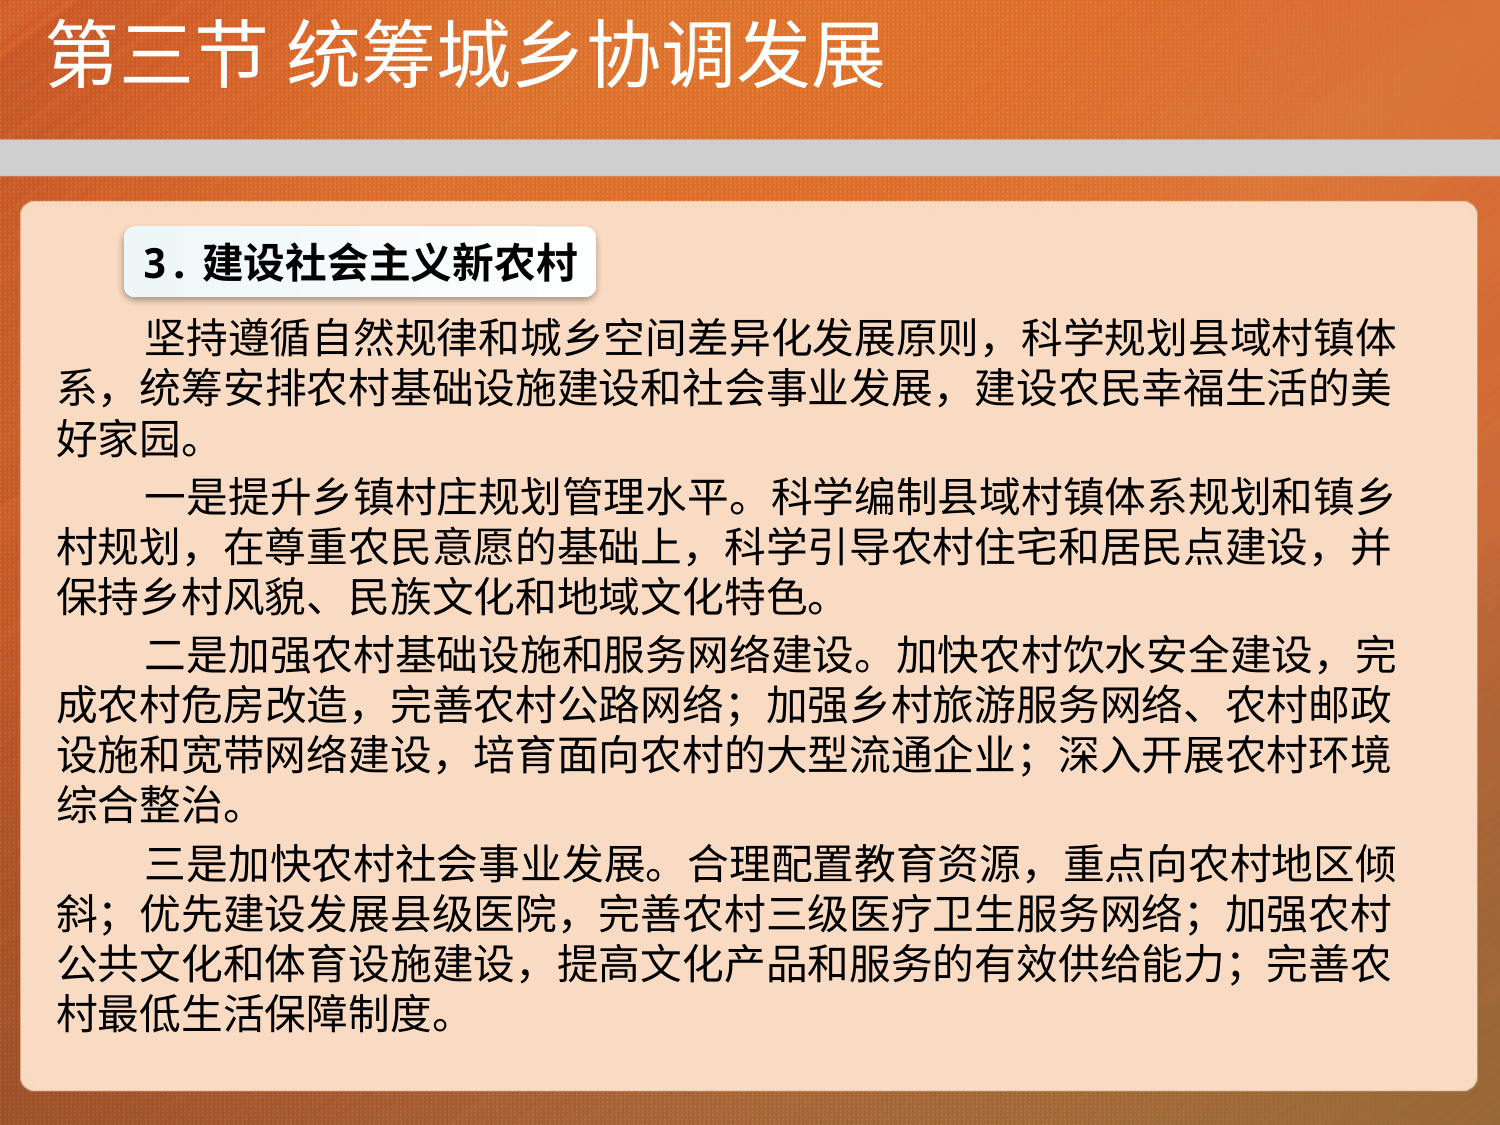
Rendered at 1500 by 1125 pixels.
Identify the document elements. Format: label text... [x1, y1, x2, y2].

title 第三节 统筹城乡协调发展 [29, 0, 1388, 161]
text_box 3.建设社会主义新农村 [122, 225, 598, 299]
picture [0, 0, 1500, 1125]
list 坚持遵循自然规律和城乡空间差异化发展原则，科学规划县域村镇体系，统筹安排农村基础设施建设和社会事业发展，建设农民幸福生活的美好家园。 一是提升乡镇村庄规划管理水平。科学编制县域村镇体系规划和镇乡村规划，在尊重农民意愿的基础上，科学引导农村住宅和居民点建设，并保持乡村风貌、民族文化和地域文化特色。 二是加强农村基础设施和服务网络建设。加快农村饮水安全建设，完成农村危房改造，完善农村公路网络；加强乡村旅游服务网络、农村邮政设施和宽带网络建设，培育面向农村的大型流通企业；深入开展农村环境综合整治。 三是加快农村社会事业发展。合理配置教育资源，重点向农村地区倾斜；优先建设发展县级医院，完善农村三级医疗卫生服务网络；加强农村公共文化和体育设施建设，提高文化产品和服务的有效供给能力；完善农村最低生活保障制度。 [41, 226, 1447, 1047]
